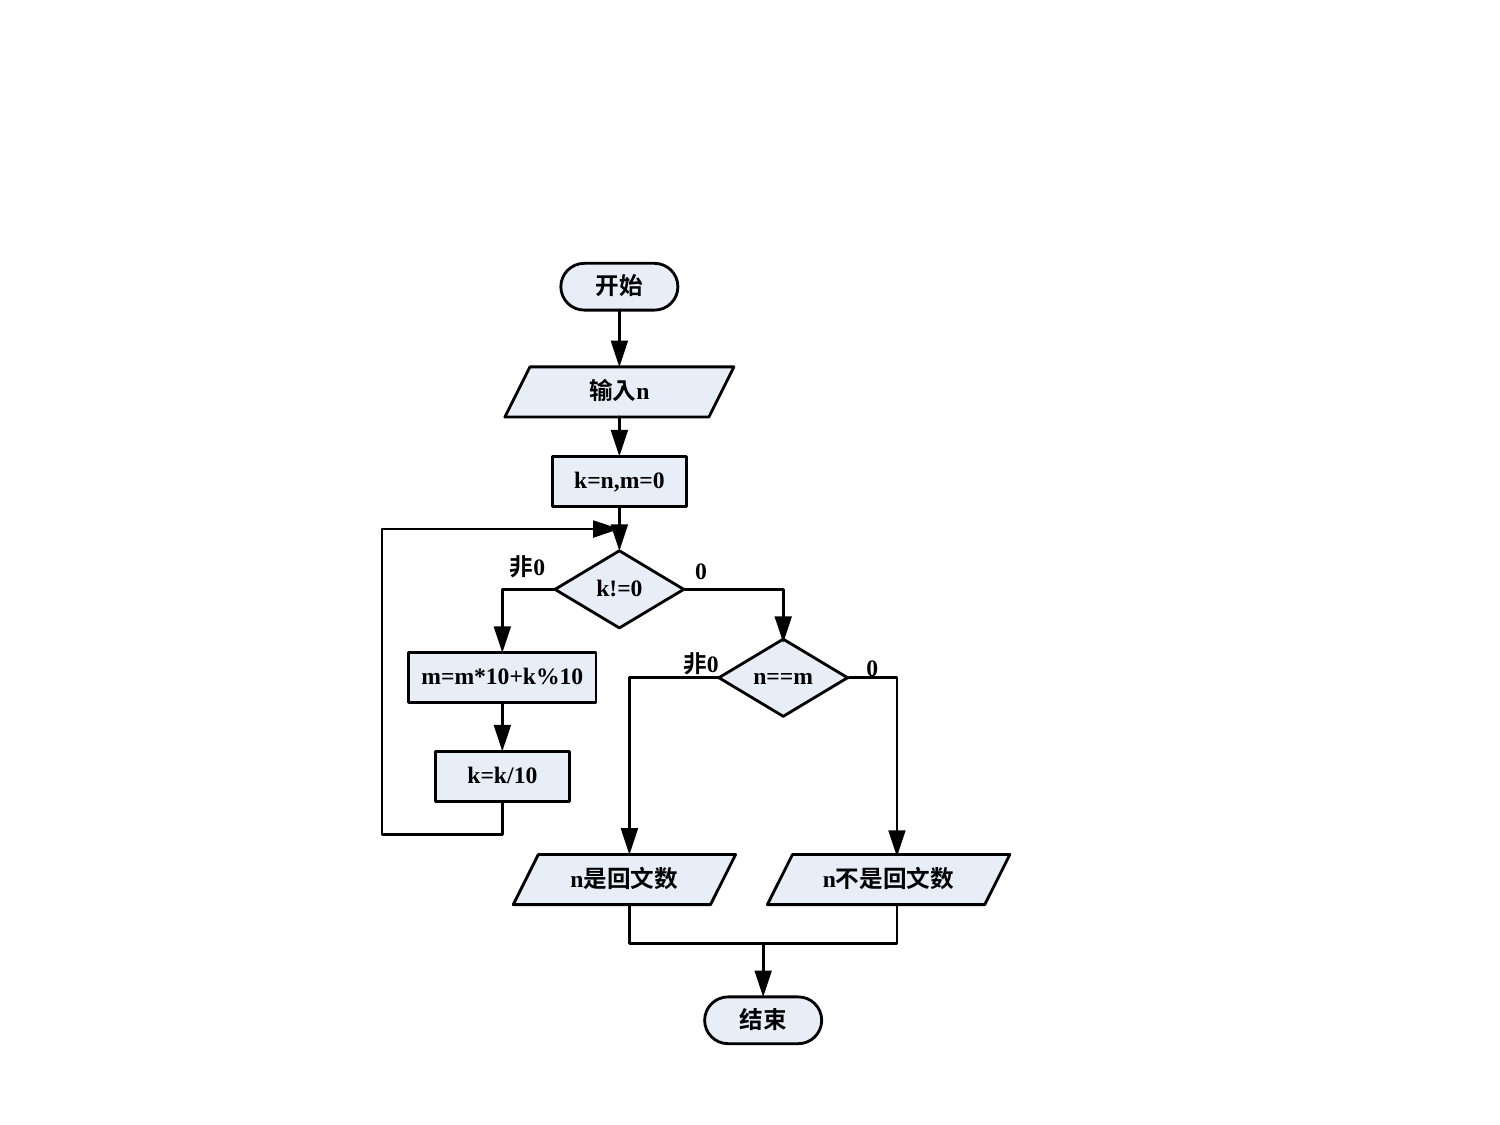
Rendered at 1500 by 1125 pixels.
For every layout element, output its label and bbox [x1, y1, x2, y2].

text_box [351, 257, 1016, 1050]
